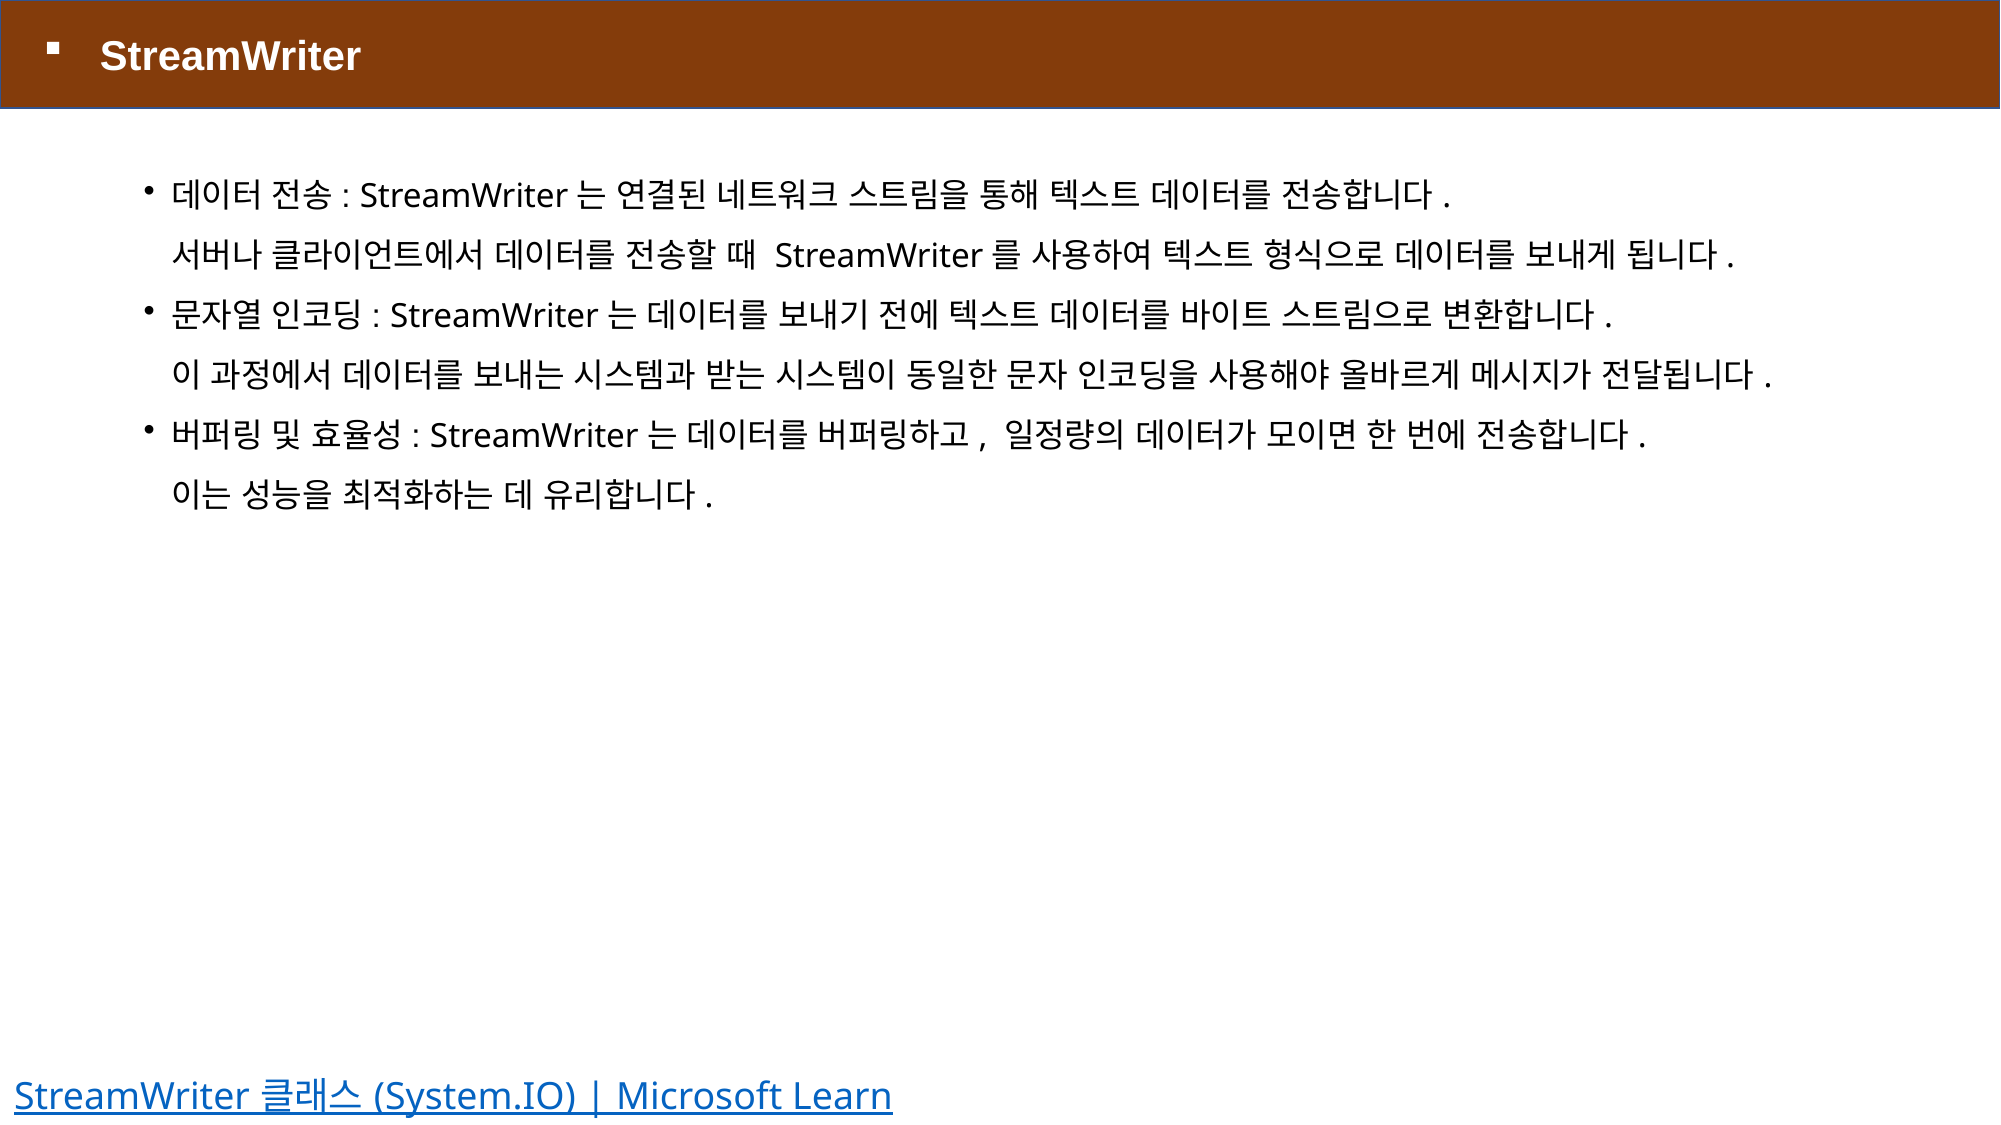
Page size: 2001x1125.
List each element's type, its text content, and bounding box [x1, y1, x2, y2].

text_box StreamWriter [0, 0, 2000, 109]
text_box 데이터 전송: StreamWriter는 연결된 네트워크 스트림을 통해 텍스트 데이터를 전송합니다. 서버나 클라이언트에서 데이터를 전송할 때 StreamWriter를 사용하여 텍스트 형식으로 데이터를 보내게 됩니다. 문자열 인코딩: StreamWriter는 데이터를 보내기 전에 텍스트 데이터를 바이트 스트림으로 변환합니다. 이 과정에서 데이터를 보내는 시스템과 받는 시스템이 동일한 문자 인코딩을 사용해야 올바르게 메시지가 전달됩니다. 버퍼링 및 효율성: StreamWriter는 데이터를 버퍼링하고, 일정량의 데이터가 모이면 한 번에 전송합니다. 이는 성능을 최적화하는 데 유리합니다. [128, 147, 1788, 522]
text_box StreamWriter 클래스 (System.IO) | Microsoft Learn [0, 1064, 1000, 1125]
